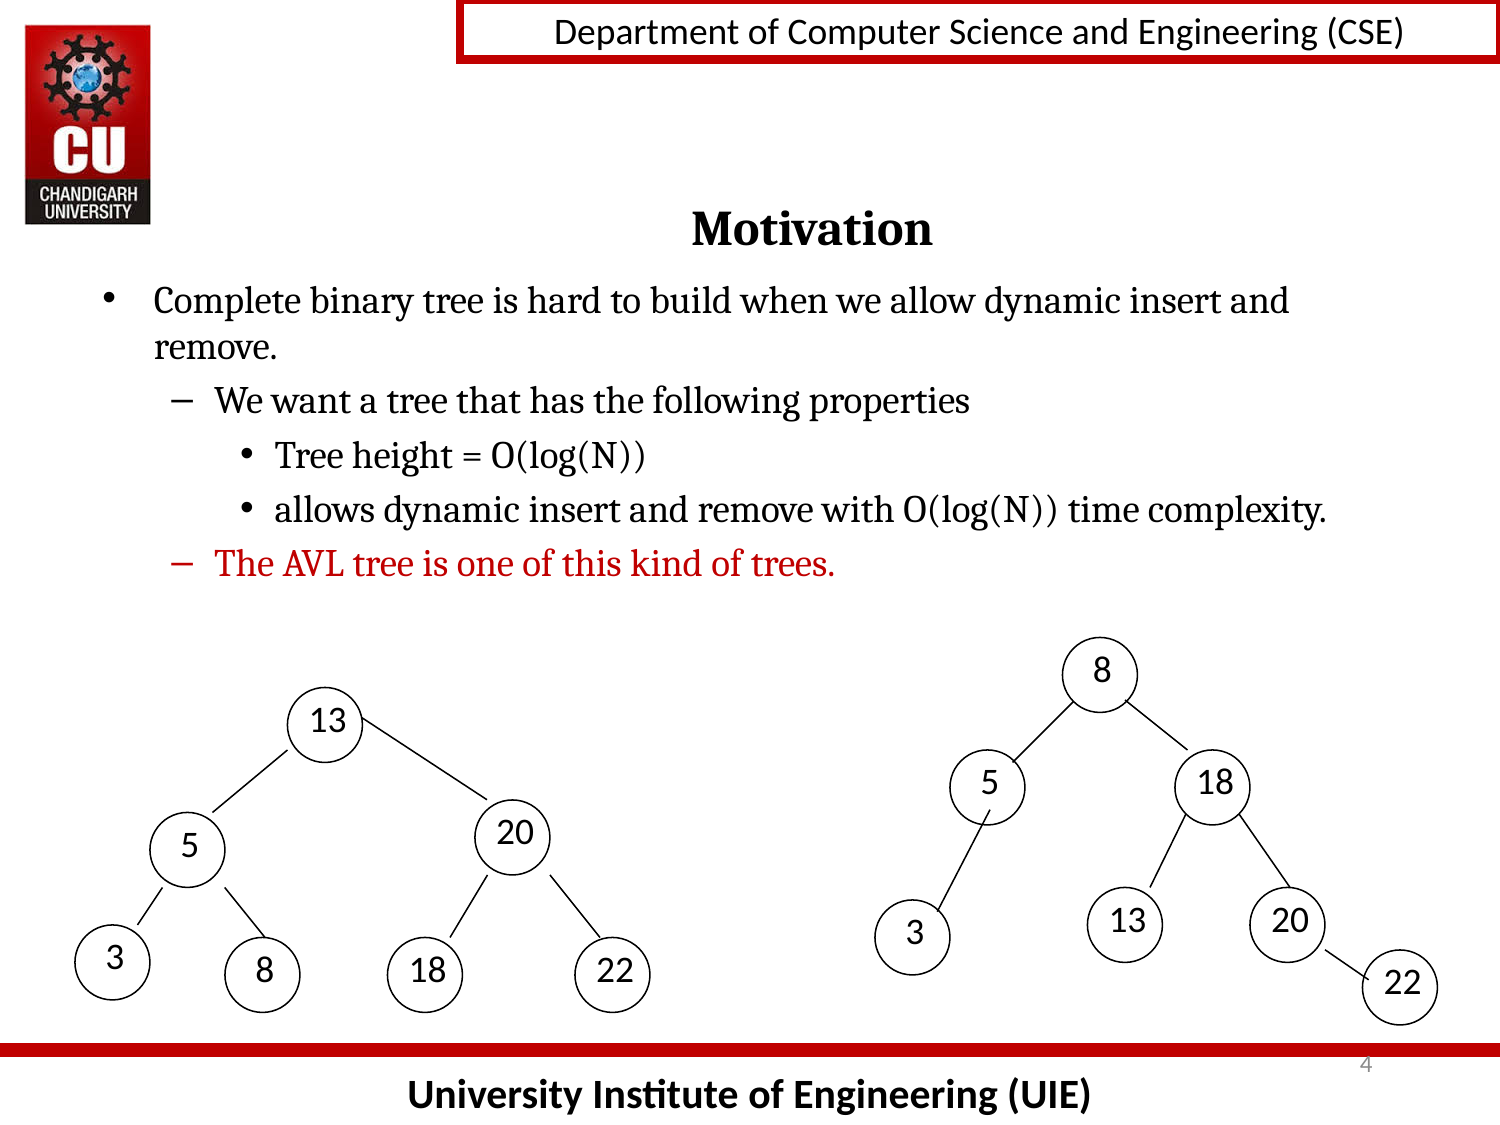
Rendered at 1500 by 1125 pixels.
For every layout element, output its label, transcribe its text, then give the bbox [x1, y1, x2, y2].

text_box 20 [1256, 887, 1324, 948]
text_box [985, 771, 1025, 825]
text_box 13 [1093, 887, 1162, 948]
text_box [1095, 948, 1155, 963]
text_box [224, 947, 300, 1013]
text_box [287, 705, 293, 745]
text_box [367, 724, 488, 800]
text_box 18 [393, 937, 418, 953]
text_box [295, 748, 355, 763]
text_box 22 [1368, 949, 1437, 1010]
slide_number 4 [1074, 1025, 1388, 1100]
text_box [1087, 905, 1093, 945]
text_box 3 [90, 924, 140, 985]
text_box 3 [890, 899, 940, 960]
text_box [1174, 749, 1250, 825]
text_box 18 [450, 946, 462, 964]
text_box [874, 907, 950, 975]
text_box 18 [456, 986, 462, 998]
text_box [449, 874, 488, 938]
text_box 18 [1181, 749, 1211, 765]
text_box 20 [481, 799, 549, 860]
text_box 8 [1078, 637, 1127, 698]
picture [24, 24, 151, 225]
title Motivation [162, 174, 1463, 275]
list Complete binary tree is hard to build when we allow dynamic insert and remove. We want a tree that has the following properties Tree height = O(log(N)) allows dynamic insert and remove with O(log(N)) time complexity. The AVL tree is one of this kind of trees. [87, 212, 1363, 638]
text_box [1257, 948, 1317, 963]
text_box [1149, 813, 1187, 888]
text_box 18 [432, 937, 446, 943]
text_box 18 [1214, 749, 1249, 775]
text_box 5 [165, 812, 215, 873]
text_box [149, 819, 225, 888]
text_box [936, 824, 991, 912]
text_box [1363, 980, 1368, 1008]
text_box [1012, 701, 1074, 763]
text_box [137, 887, 163, 926]
text_box [1249, 904, 1256, 946]
text_box [474, 817, 481, 858]
text_box 13 [293, 687, 362, 748]
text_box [549, 874, 601, 938]
text_box [582, 998, 643, 1013]
text_box [1127, 649, 1138, 698]
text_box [212, 749, 288, 813]
text_box 18 [1244, 800, 1249, 810]
text_box 5 [965, 749, 1015, 810]
text_box [574, 954, 581, 996]
text_box [1370, 1010, 1430, 1025]
text_box 8 [240, 937, 290, 998]
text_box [224, 887, 266, 938]
text_box [387, 937, 463, 1013]
text_box [1062, 644, 1125, 713]
text_box [482, 860, 543, 875]
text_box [1124, 699, 1188, 751]
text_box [1324, 949, 1363, 988]
text_box [949, 757, 988, 823]
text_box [1238, 813, 1291, 888]
text_box 22 [581, 937, 649, 998]
text_box [74, 932, 150, 1000]
